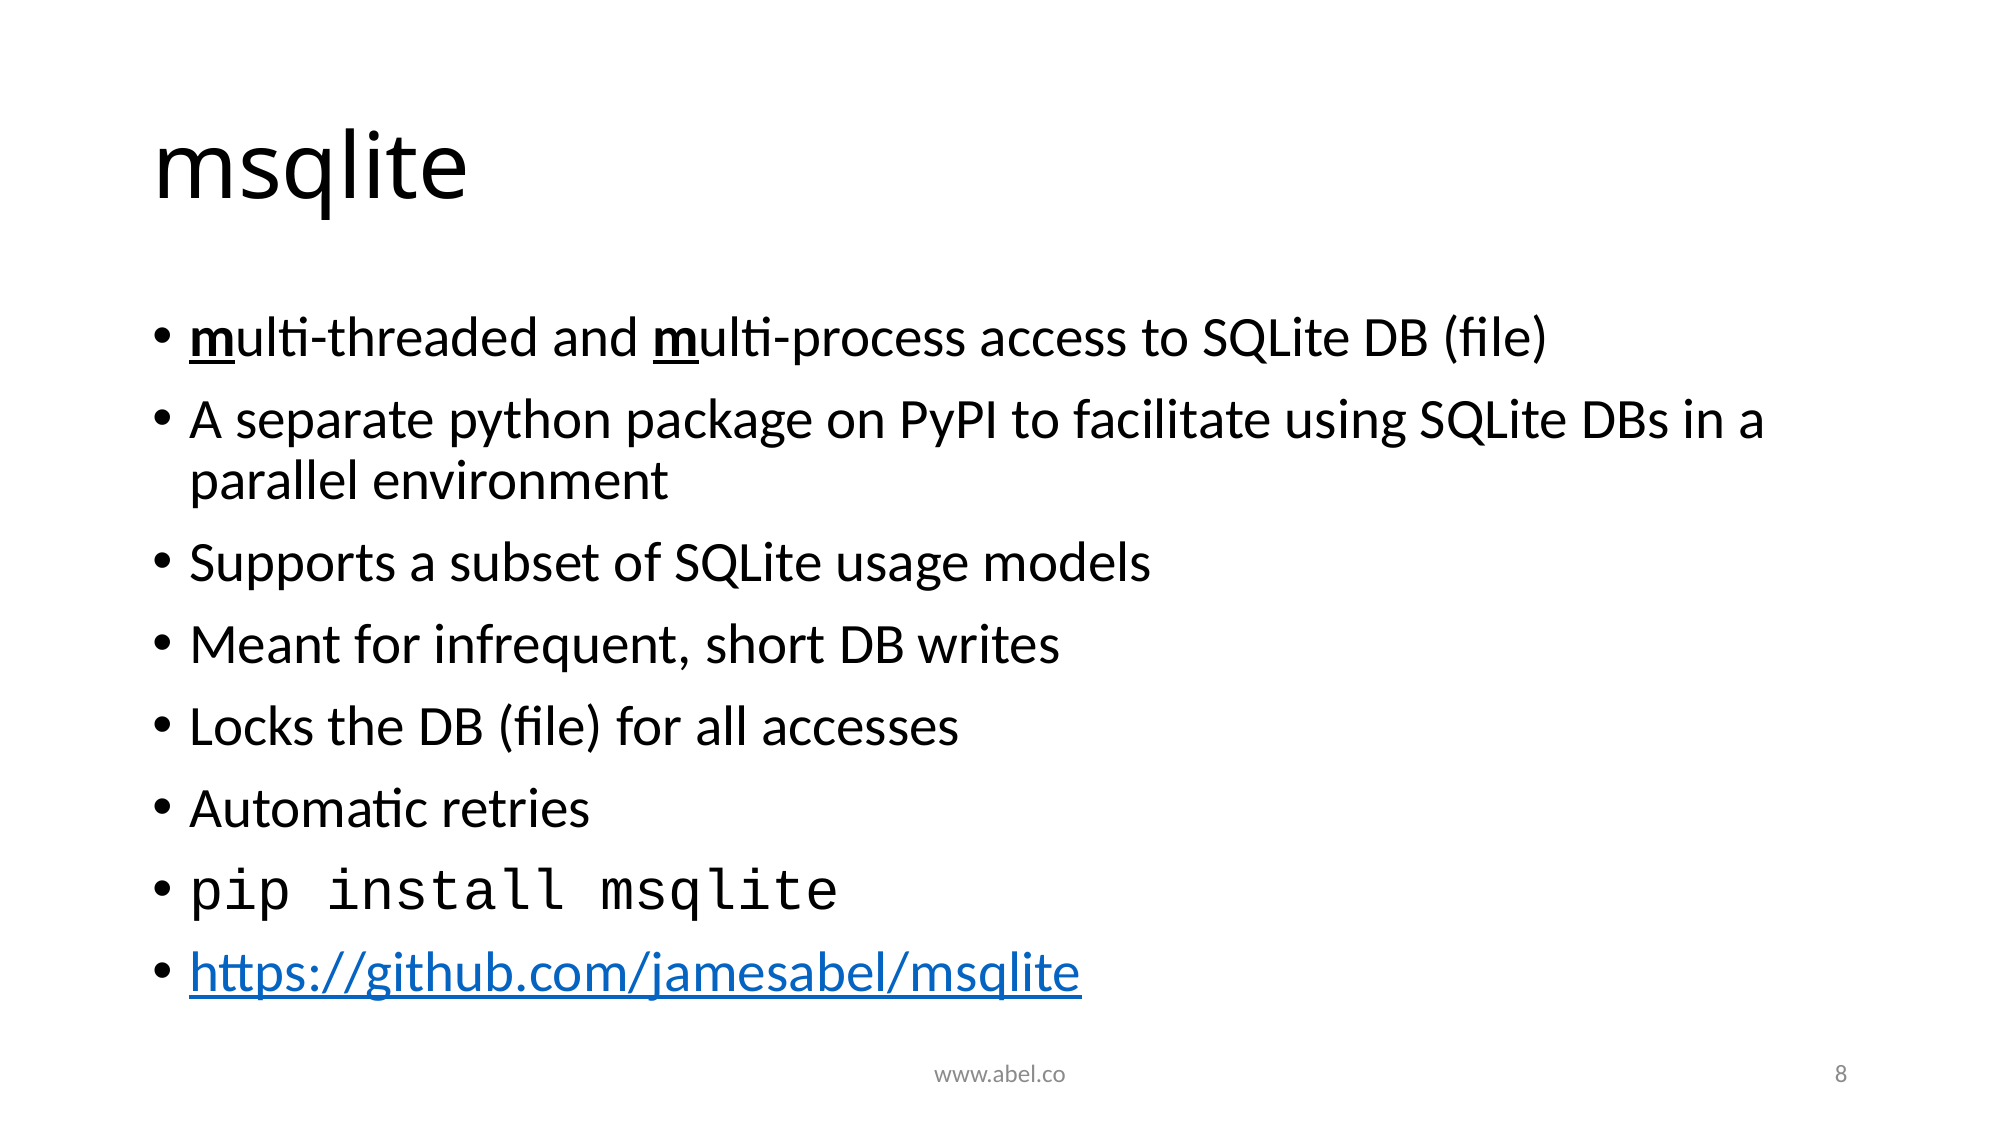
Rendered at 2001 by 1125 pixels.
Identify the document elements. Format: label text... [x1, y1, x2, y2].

footer www.abel.co [662, 1042, 1338, 1103]
title msqlite [137, 59, 1863, 278]
list multi-threaded and multi-process access to SQLite DB (file) A separate python package on PyPI to facilitate using SQLite DBs in a parallel environment Supports a subset of SQLite usage models Meant for infrequent, short DB writes Locks the DB (file) for all accesses Automatic retries pip install msqlite https://github.com/jamesabel/msqlite [137, 299, 1863, 1014]
slide_number 8 [1412, 1042, 1863, 1103]
